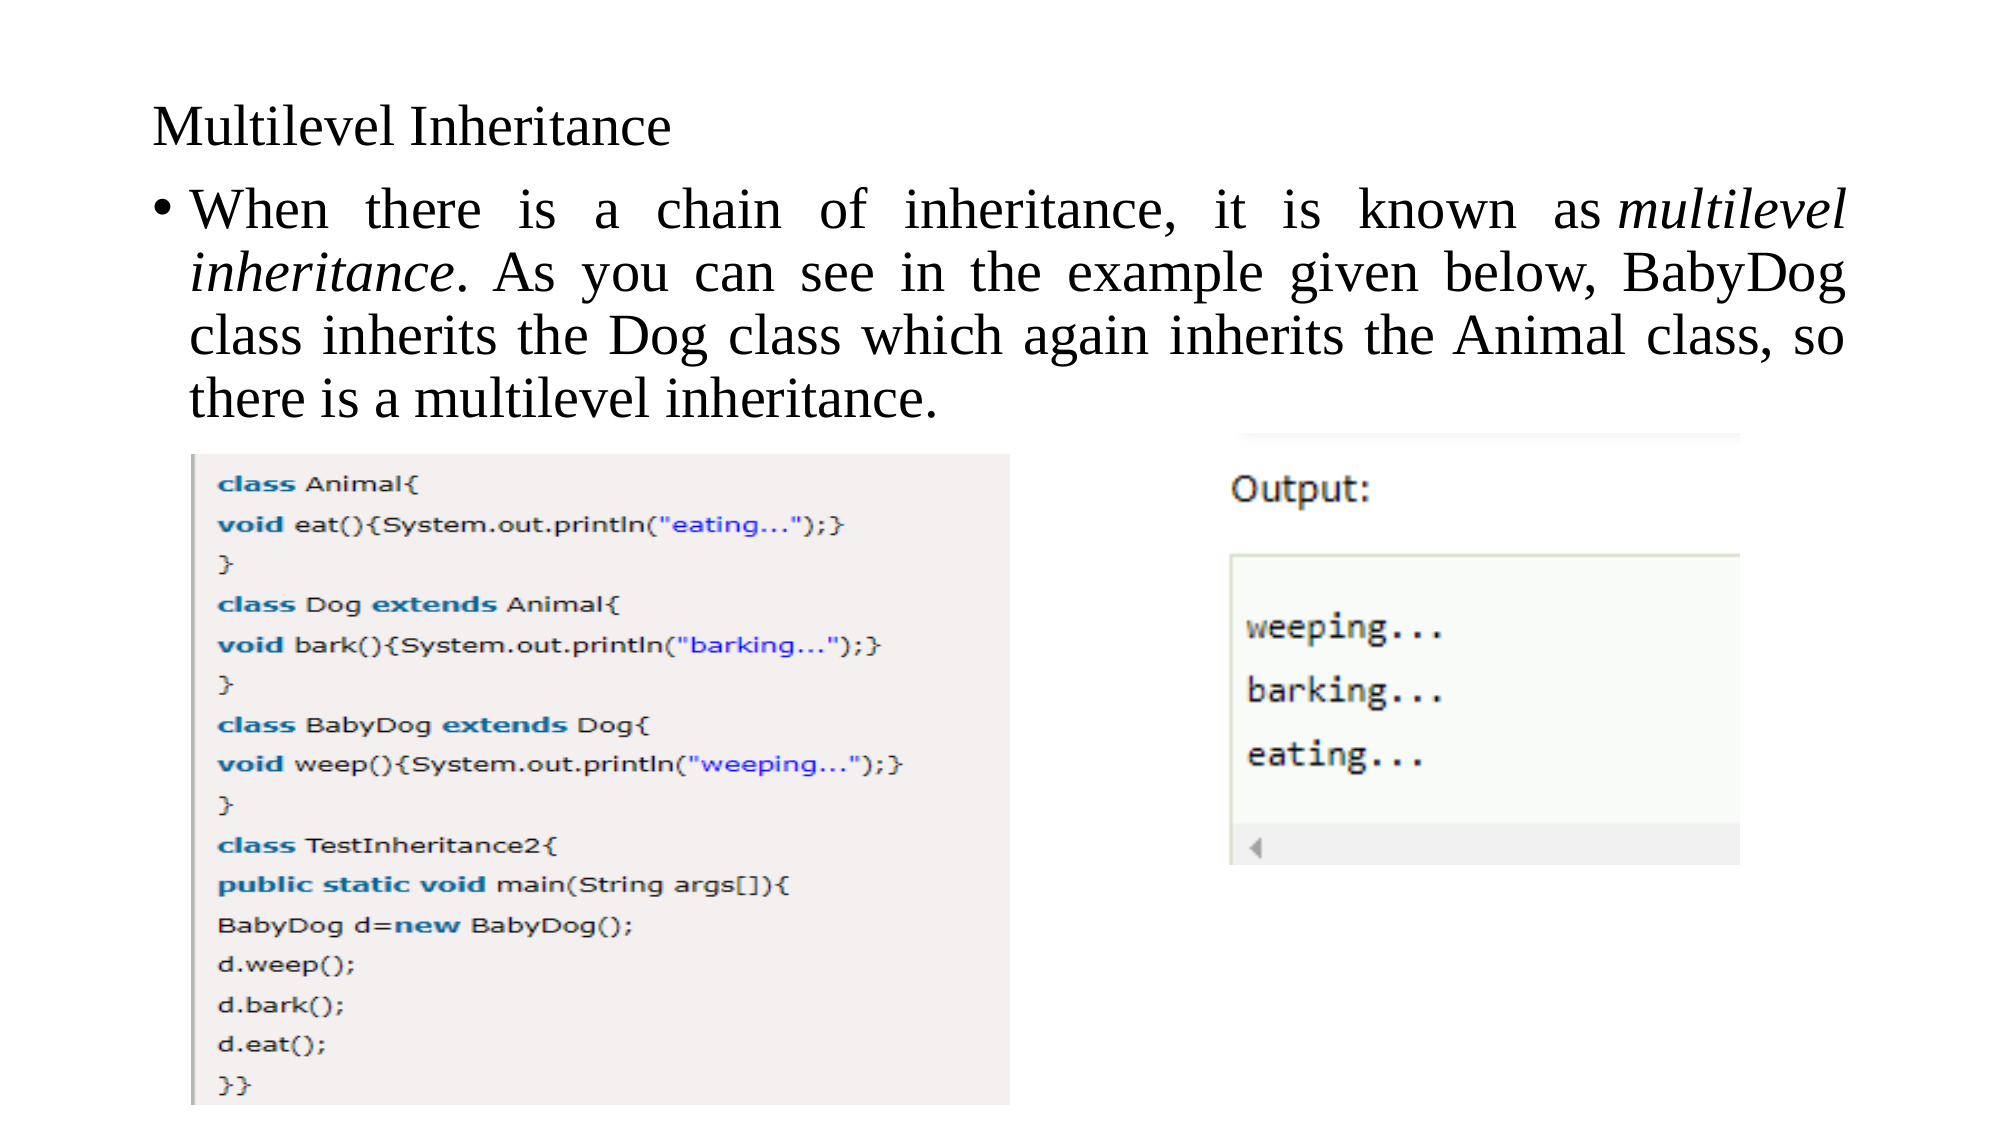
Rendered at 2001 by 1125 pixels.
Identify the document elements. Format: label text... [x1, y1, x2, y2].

picture [191, 454, 1010, 1105]
picture [1216, 433, 1740, 865]
list Multilevel Inheritance When there is a chain of inheritance, it is known as multilevel inheritance. As you can see in the example given below, BabyDog class inherits the Dog class which again inherits the Animal class, so there is a multilevel inheritance. [137, 87, 1863, 1014]
